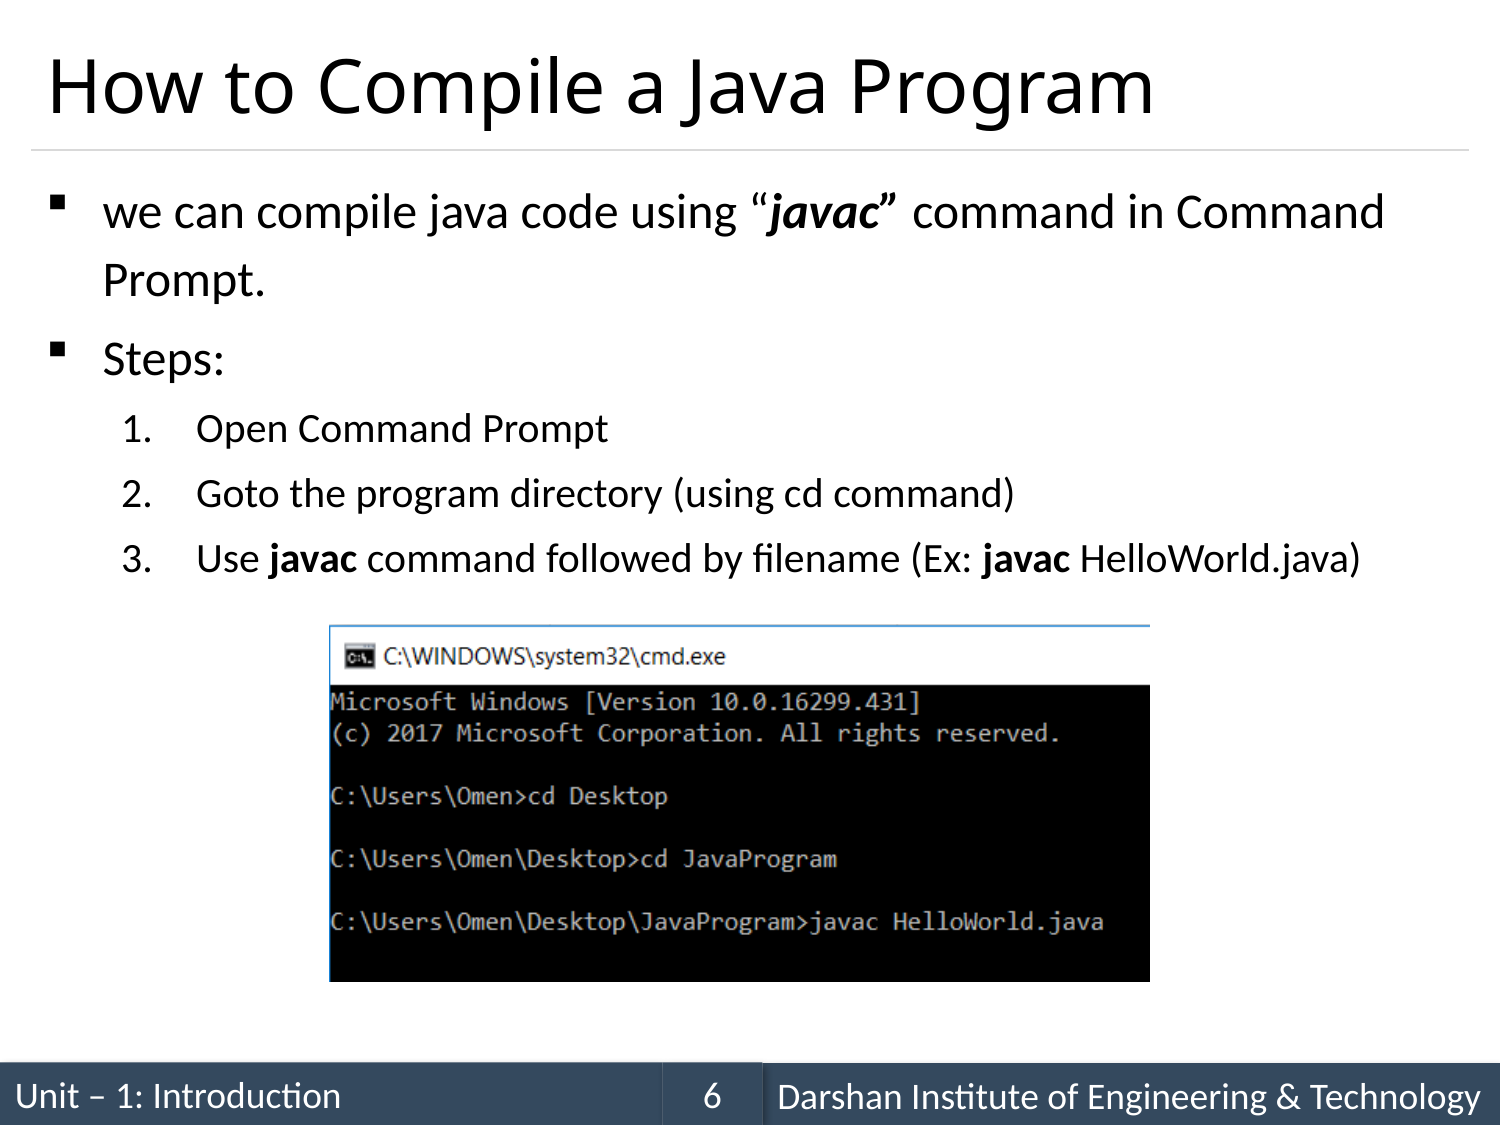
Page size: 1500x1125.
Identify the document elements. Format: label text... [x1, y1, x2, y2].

picture [329, 624, 1151, 982]
list we can compile java code using “javac” command in Command Prompt. Steps: Open Command Prompt Goto the program directory (using cd command) Use javac command followed by filename (Ex: javac HelloWorld.java) [31, 162, 1469, 1038]
title How to Compile a Java Program [31, 17, 1469, 150]
